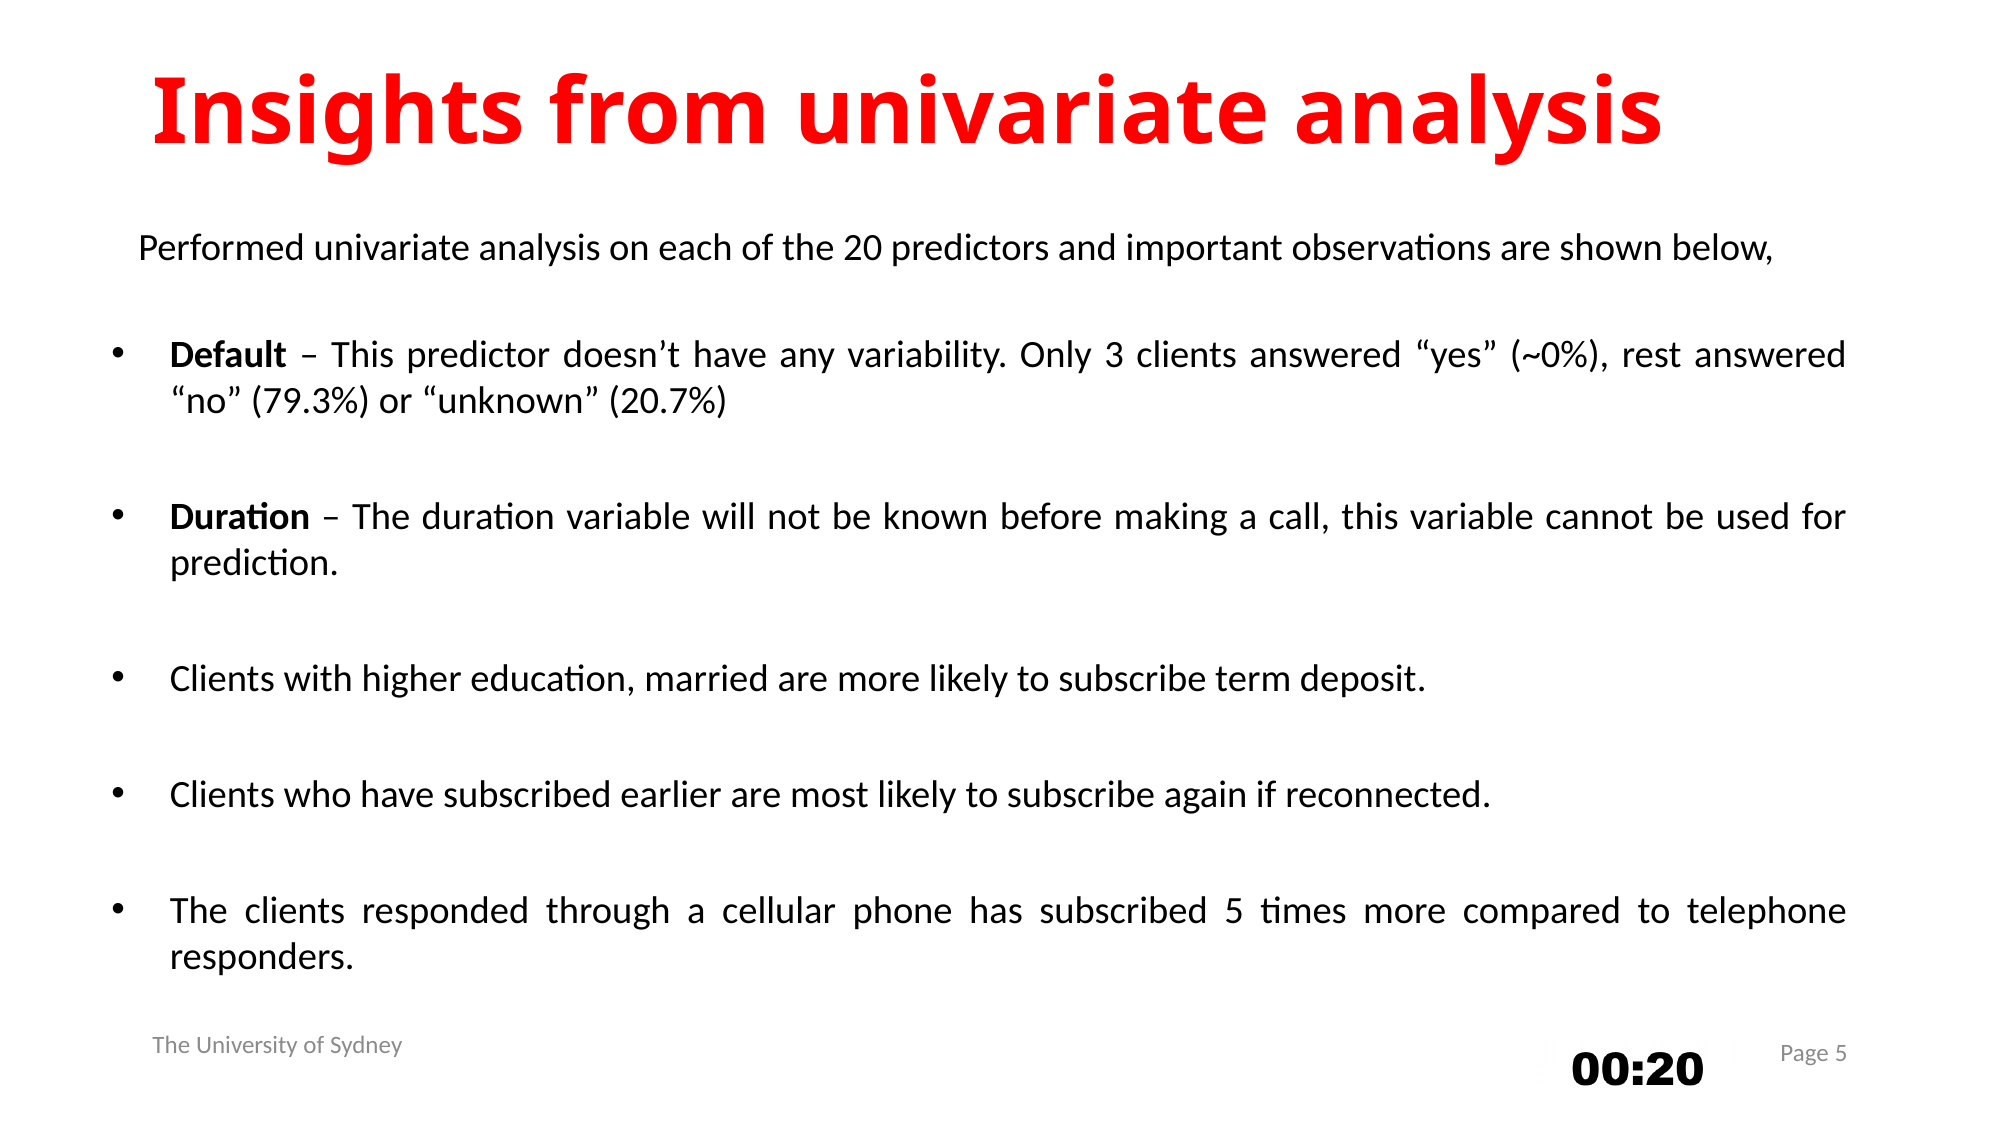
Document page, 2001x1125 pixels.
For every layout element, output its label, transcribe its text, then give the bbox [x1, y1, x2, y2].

slide_number Page 5 [1412, 1022, 1863, 1082]
footer The University of Sydney [137, 1013, 813, 1074]
title Insights from univariate analysis [137, 59, 1863, 214]
list Performed univariate analysis on each of the 20 predictors and important observations are shown below, Default – This predictor doesn’t have any variability. Only 3 clients answered “yes” (~0%), rest answered “no” (79.3%) or “unknown” (20.7%) Duration – The duration variable will not be known before making a call, this variable cannot be used for prediction. Clients with higher education, married are more likely to subscribe term deposit. Clients who have subscribed earlier are most likely to subscribe again if reconnected. The clients responded through a cellular phone has subscribed 5 times more compared to telephone responders. [60, 214, 1863, 995]
picture [1537, 1032, 1738, 1113]
